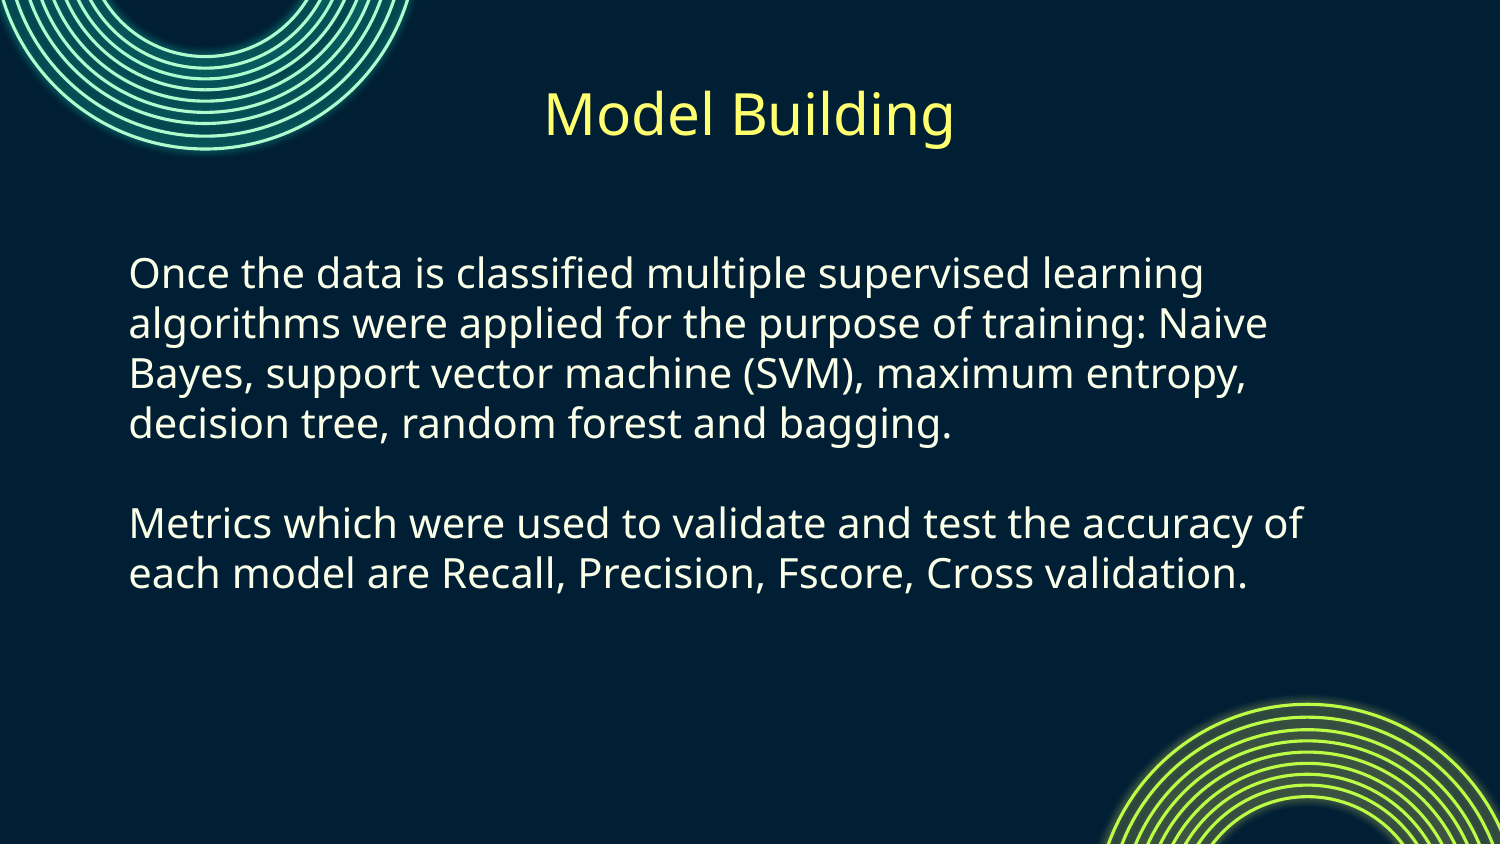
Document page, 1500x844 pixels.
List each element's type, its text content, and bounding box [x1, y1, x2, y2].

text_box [1095, 704, 1500, 844]
title Model Building [113, 88, 1387, 137]
text_box Once the data is classified multiple supervised learning algorithms were applied for the purpose of training: Naive Bayes, support vector machine (SVM), maximum entropy, decision tree, random forest and bagging. Metrics which were used to validate and test the accuracy of each model are Recall, Precision, Fscore, Cross validation. [113, 239, 1331, 605]
